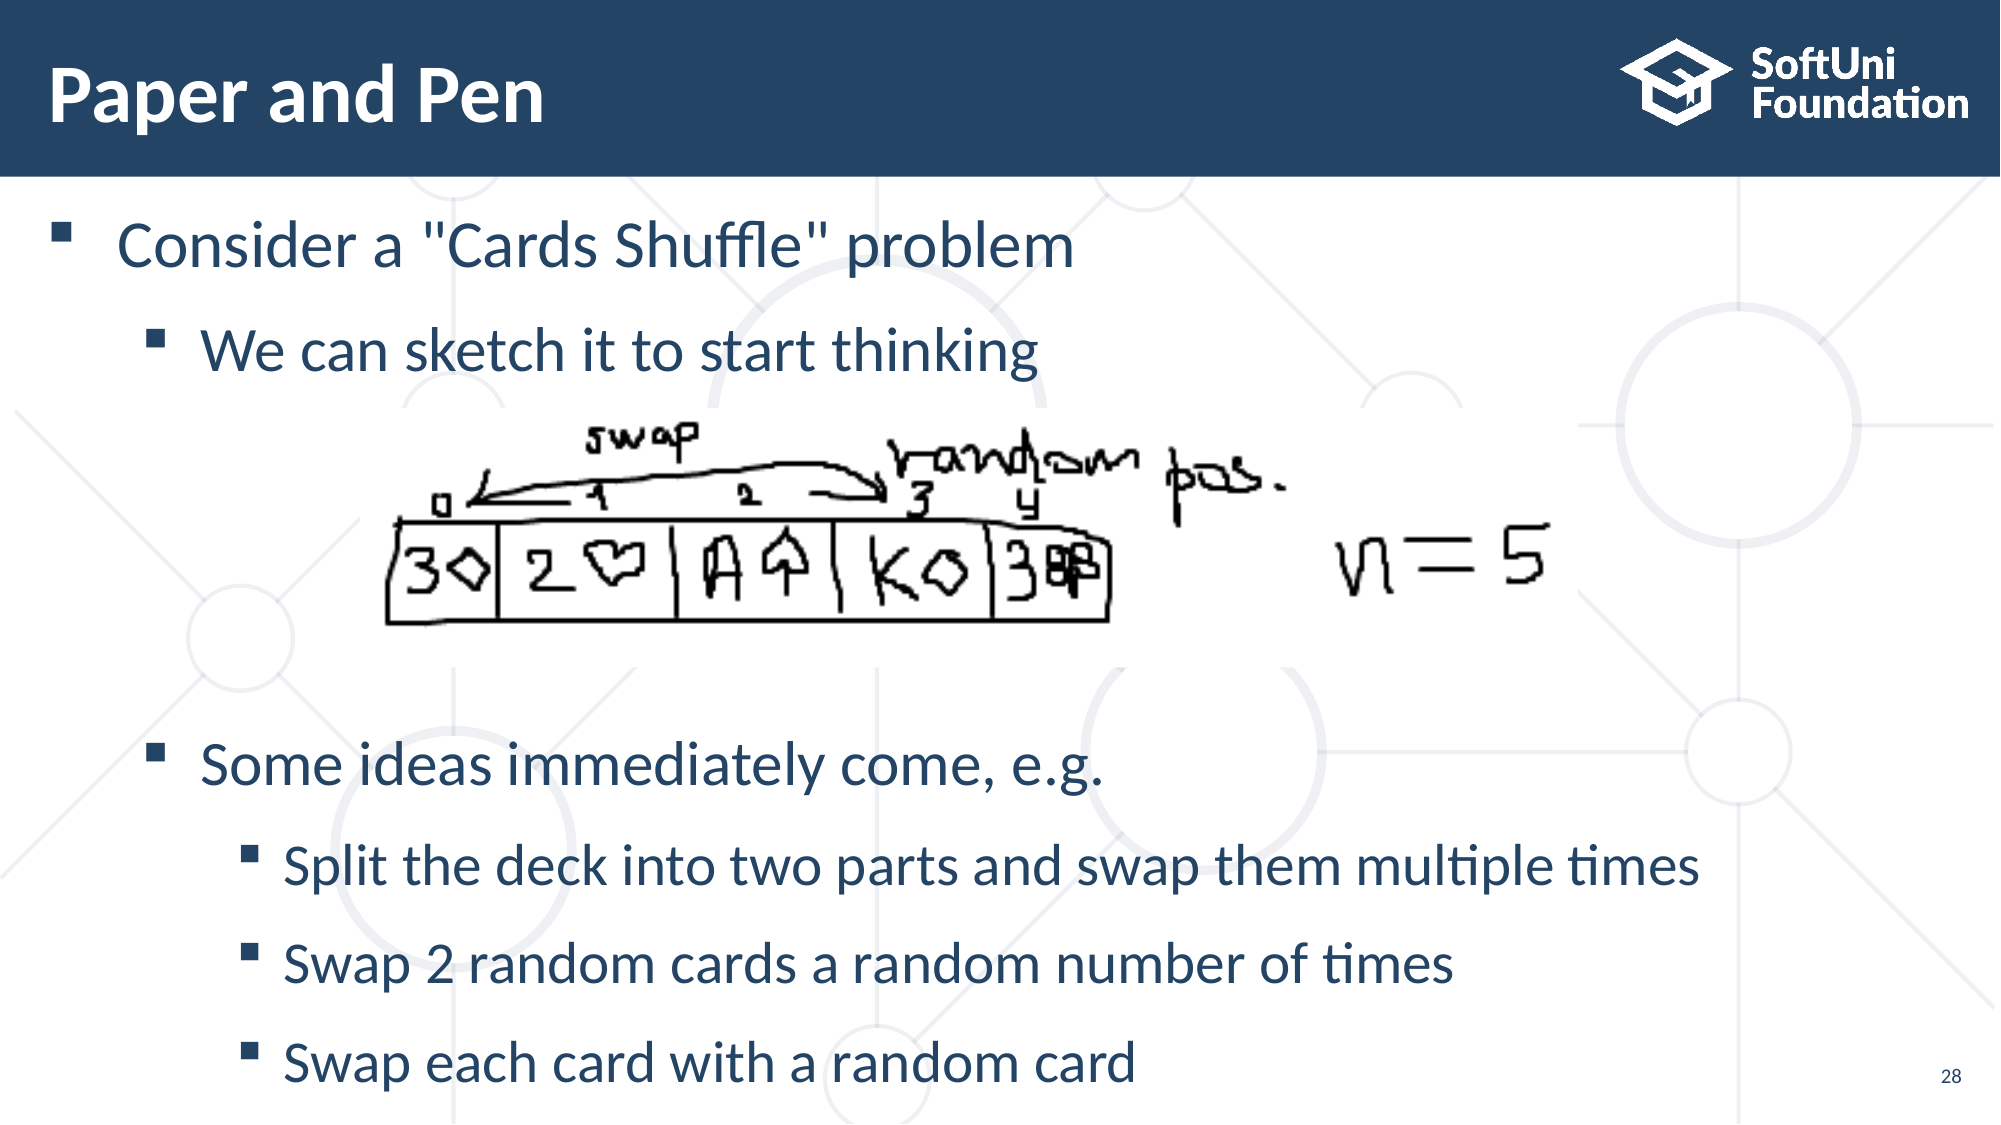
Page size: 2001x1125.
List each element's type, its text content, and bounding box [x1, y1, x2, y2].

title Paper and Pen [31, 16, 1591, 162]
text_box Consider a "Cards Shuffle" problem We can sketch it to start thinking Some ideas immediately come, e.g. Split the deck into two parts and swap them multiple times Swap 2 random cards a random number of times Swap each card with a random card [31, 188, 1968, 1103]
picture [359, 407, 1579, 668]
picture [1619, 38, 1968, 126]
